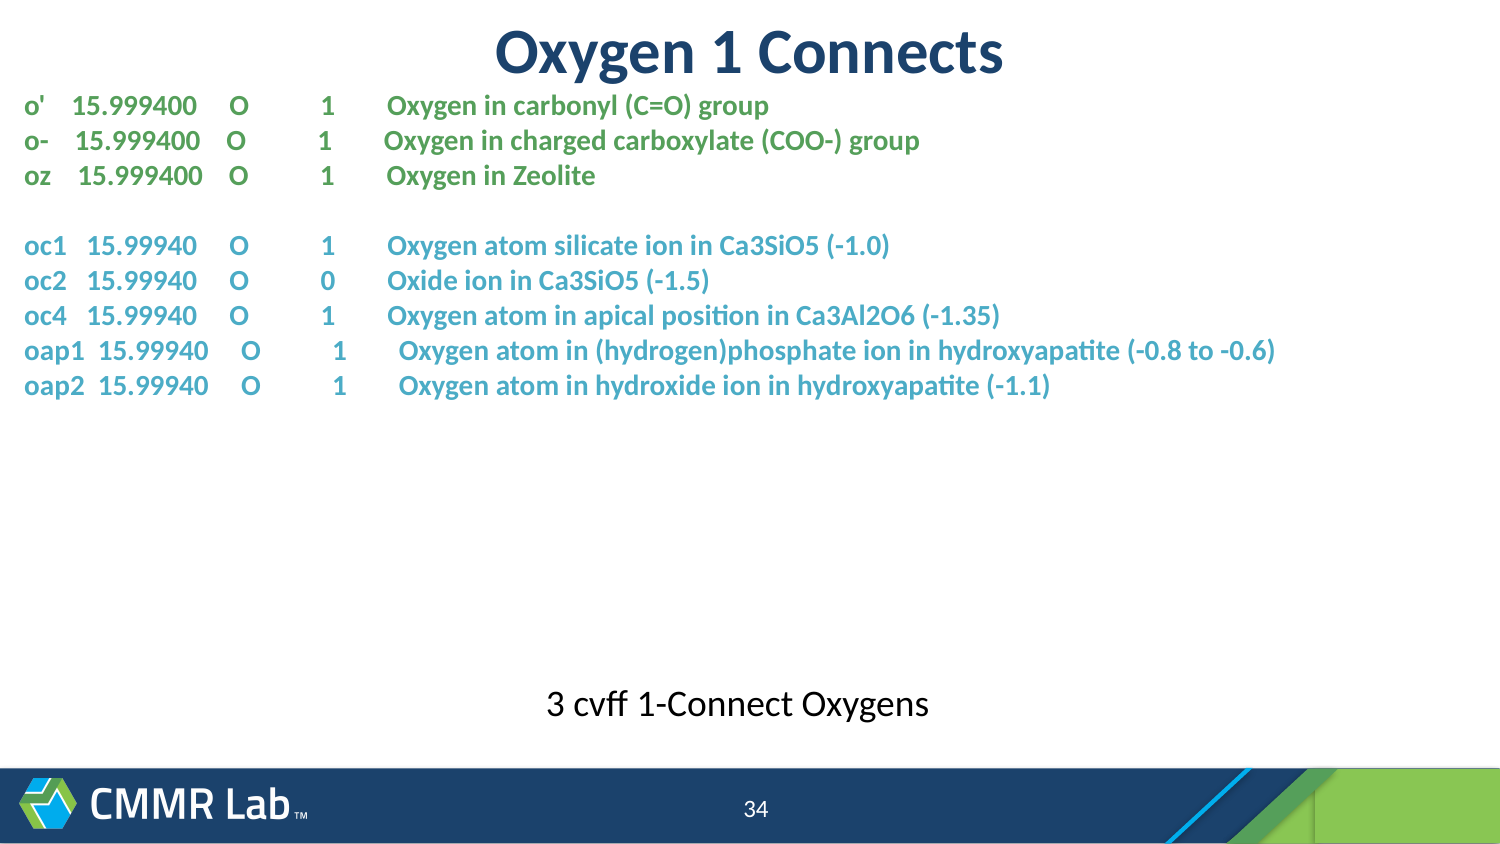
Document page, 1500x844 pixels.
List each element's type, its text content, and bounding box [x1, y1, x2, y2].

picture [0, 761, 324, 843]
slide_number 34 [581, 784, 932, 830]
text_box 3 cvff 1-Connect Oxygens [531, 671, 981, 731]
title Oxygen 1 Connects [0, 0, 1500, 94]
text_box o' 15.999400 O 1 Oxygen in carbonyl (C=O) group o- 15.999400 O 1 Oxygen in charged carboxylate (COO-) group oz 15.999400 O 1 Oxygen in Zeolite oc1 15.99940 O 1 Oxygen atom silicate ion in Ca3SiO5 (-1.0) oc2 15.99940 O 0 Oxide ion in Ca3SiO5 (-1.5) oc4 15.99940 O 1 Oxygen atom in apical position in Ca3Al2O6 (-1.35) oap1 15.99940 O 1 Oxygen atom in (hydrogen)phosphate ion in hydroxyapatite (-0.8 to -0.6) oap2 15.99940 O 1 Oxygen atom in hydroxide ion in hydroxyapatite (-1.1) [9, 79, 1460, 409]
